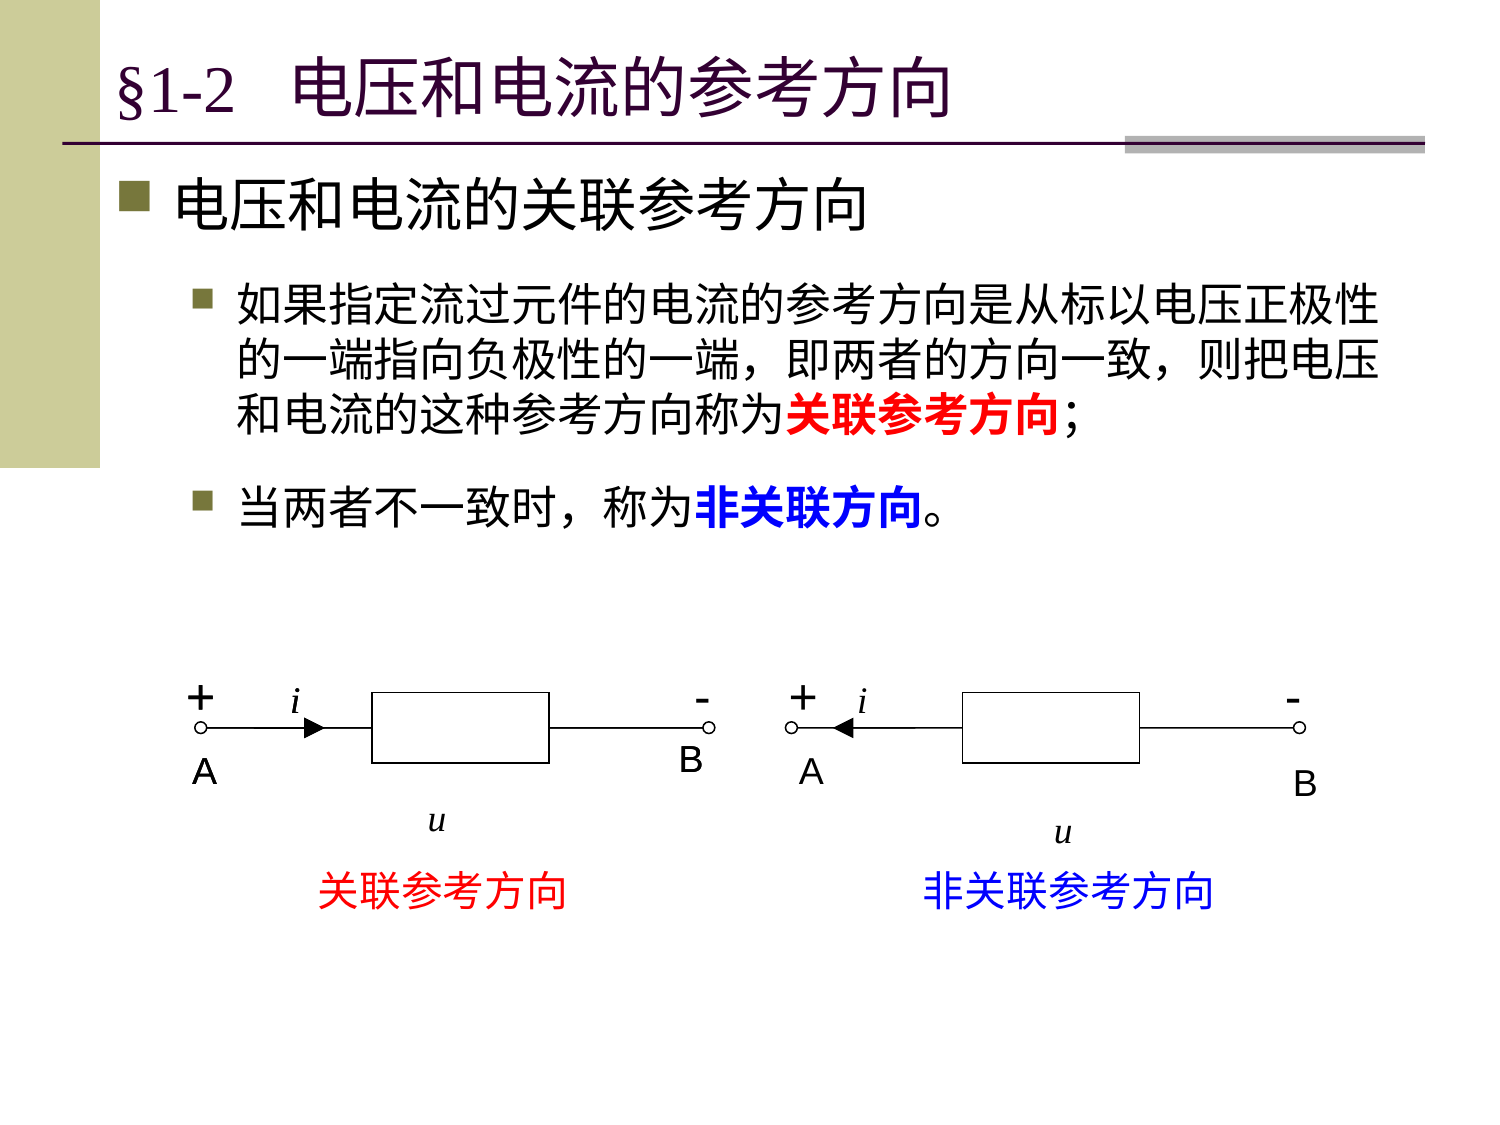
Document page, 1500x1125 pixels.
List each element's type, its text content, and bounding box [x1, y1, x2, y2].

text_box [304, 729, 323, 739]
text_box u [372, 786, 502, 847]
text_box i [809, 668, 916, 729]
text_box [372, 692, 550, 764]
text_box - [667, 656, 738, 732]
title §1-2 电压和电流的参考方向 [99, 45, 1425, 126]
list 电压和电流的关联参考方向 如果指定流过元件的电流的参考方向是从标以电压正极性的一端指向负极性的一端，即两者的方向一致，则把电压和电流的这种参考方向称为关联参考方向； 当两者不一致时，称为非关联方向。 [99, 160, 1425, 1048]
text_box + [761, 656, 845, 732]
text_box i [265, 668, 325, 729]
text_box B [655, 727, 727, 788]
text_box u [998, 798, 1128, 857]
text_box [962, 692, 1140, 764]
text_box + [159, 656, 243, 732]
text_box 关联参考方向 [277, 857, 609, 923]
text_box 非关联参考方向 [903, 857, 1235, 923]
text_box - [1257, 656, 1329, 732]
text_box B [1269, 751, 1341, 811]
text_box A [166, 739, 243, 800]
text_box A [773, 739, 849, 800]
text_box [834, 729, 854, 739]
